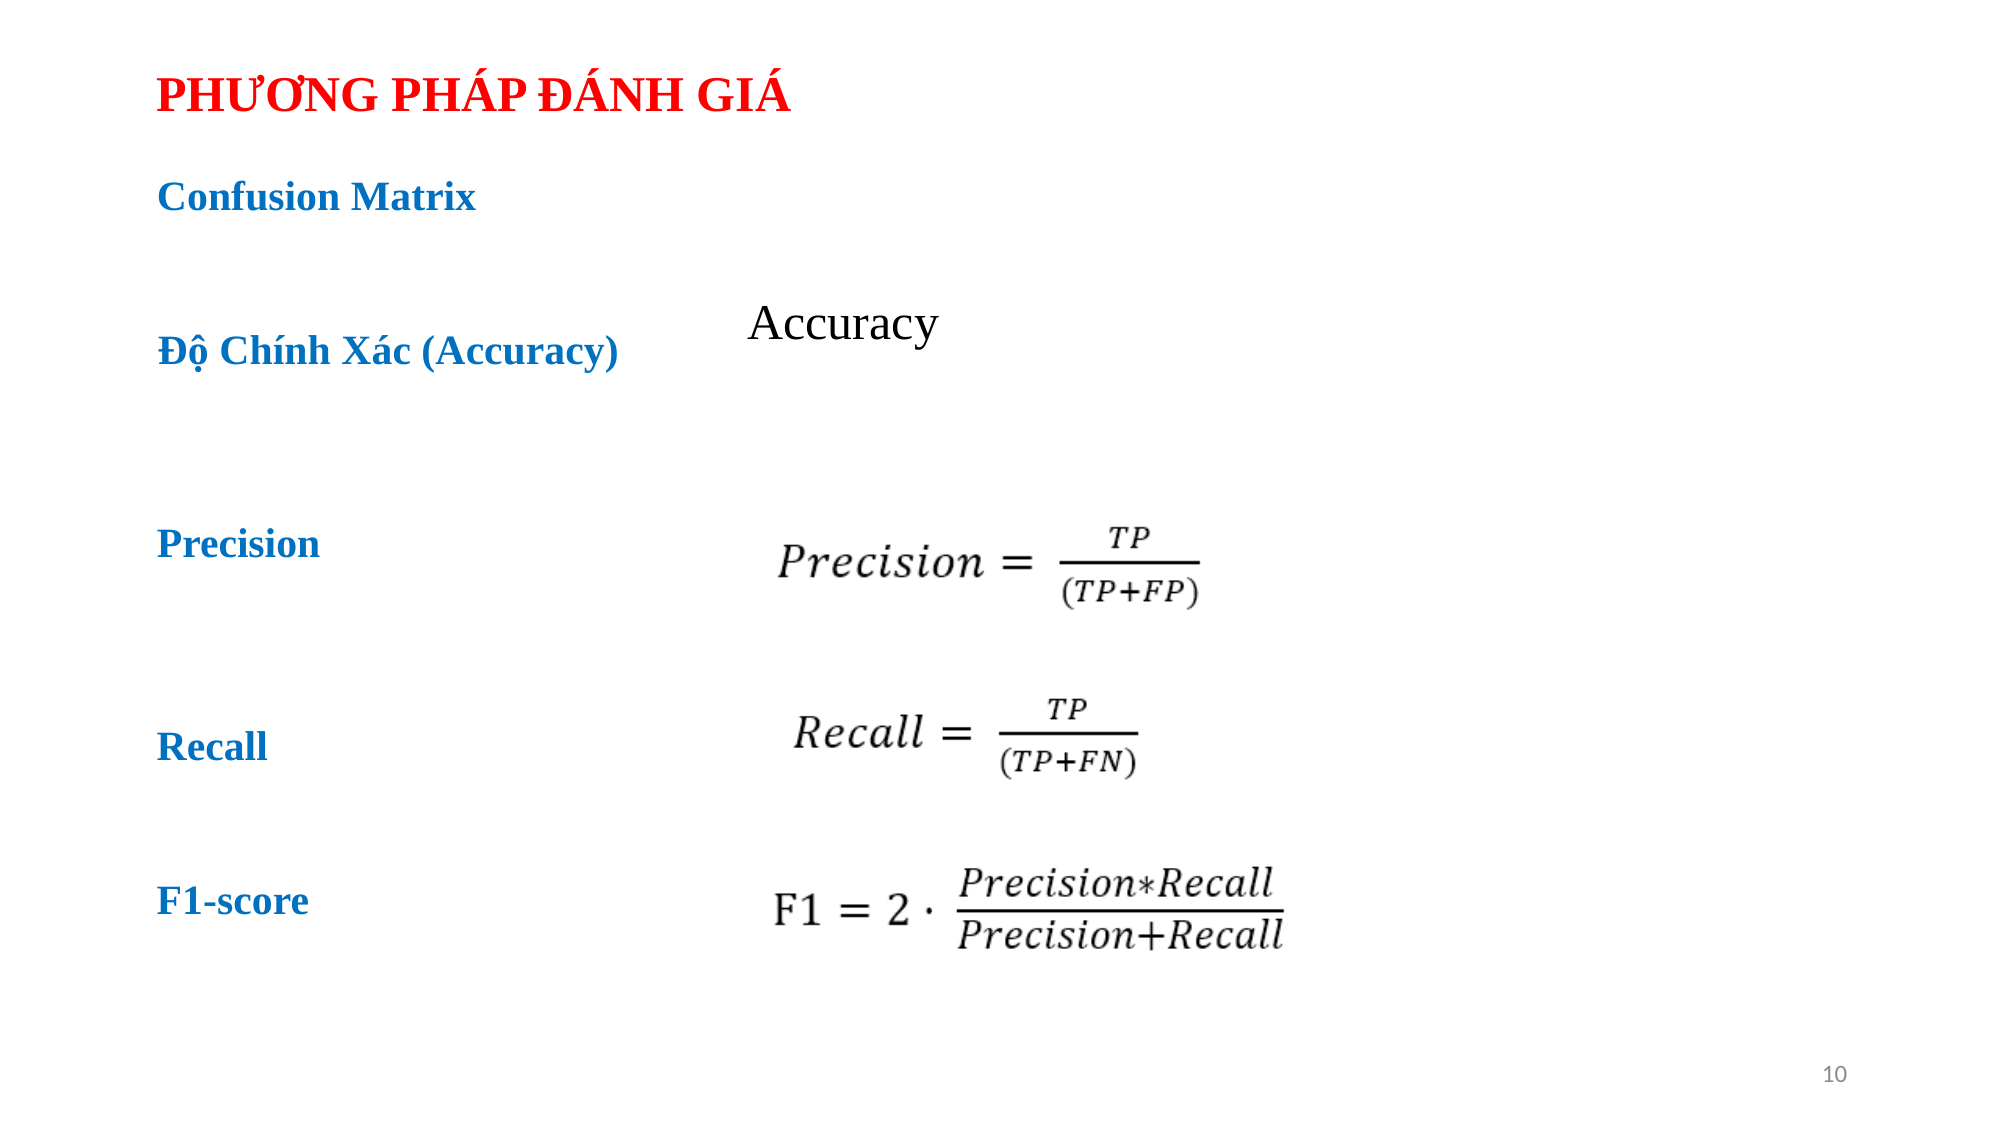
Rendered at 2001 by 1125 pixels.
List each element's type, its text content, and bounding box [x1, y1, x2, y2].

text_box PHƯƠNG PHÁP ĐÁNH GIÁ [141, 54, 822, 130]
text_box Precision [142, 508, 336, 574]
picture [760, 666, 1248, 800]
slide_number 10 [1412, 1042, 1863, 1103]
picture [734, 826, 1306, 971]
picture [760, 495, 1226, 626]
text_box Recall [141, 711, 283, 776]
text_box F1-score [141, 865, 325, 931]
text_box Độ Chính Xác (Accuracy) [142, 315, 645, 381]
text_box Confusion Matrix [142, 160, 492, 226]
